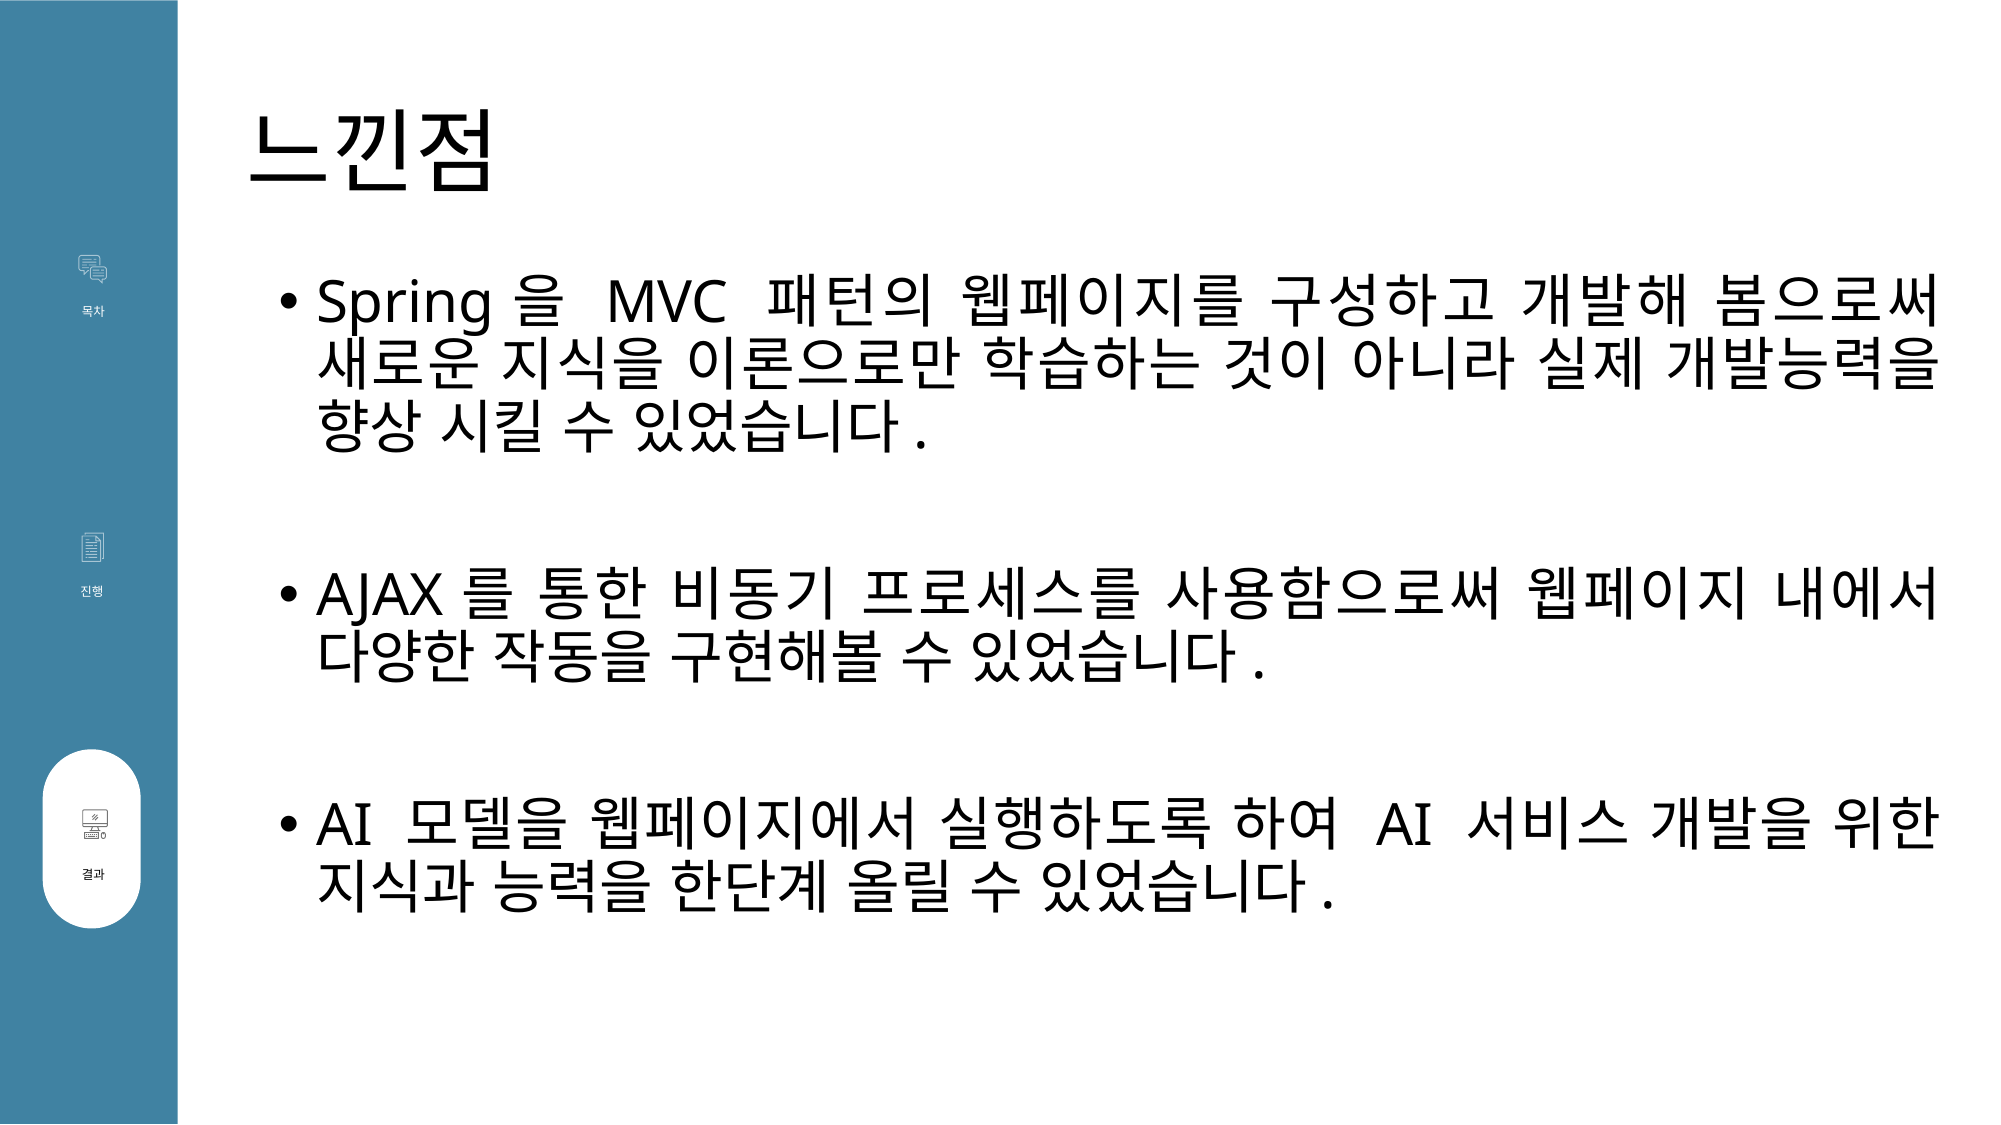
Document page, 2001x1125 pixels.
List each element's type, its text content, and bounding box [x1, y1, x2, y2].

list Spring을 MVC 패턴의 웹페이지를 구성하고 개발해 봄으로써 새로운 지식을 이론으로만 학습하는 것이 아니라 실제 개발능력을 향상 시킬 수 있었습니다. AJAX를 통한 비동기 프로세스를 사용함으로써 웹페이지 내에서 다양한 작동을 구현해볼 수 있었습니다. AI 모델을 웹페이지에서 실행하도록 하여 AI 서비스 개발을 위한 지식과 능력을 한단계 올릴 수 있었습니다. [263, 264, 1957, 1001]
title 느낀점 [231, 47, 1957, 265]
